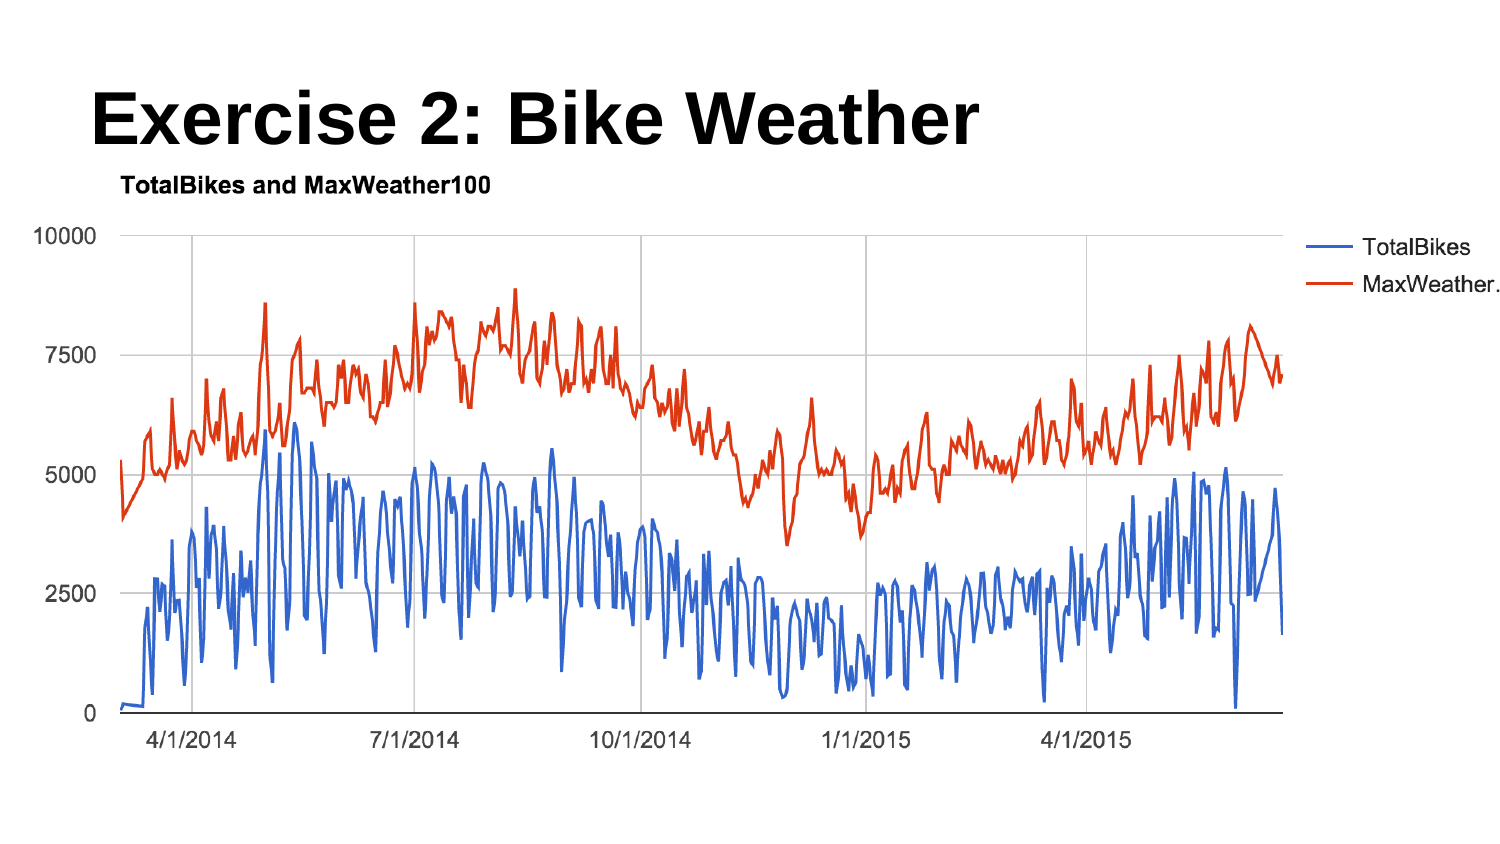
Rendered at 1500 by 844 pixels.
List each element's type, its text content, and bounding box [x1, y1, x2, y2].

title Exercise 2: Bike Weather [75, 33, 1425, 165]
picture [0, 166, 1500, 778]
